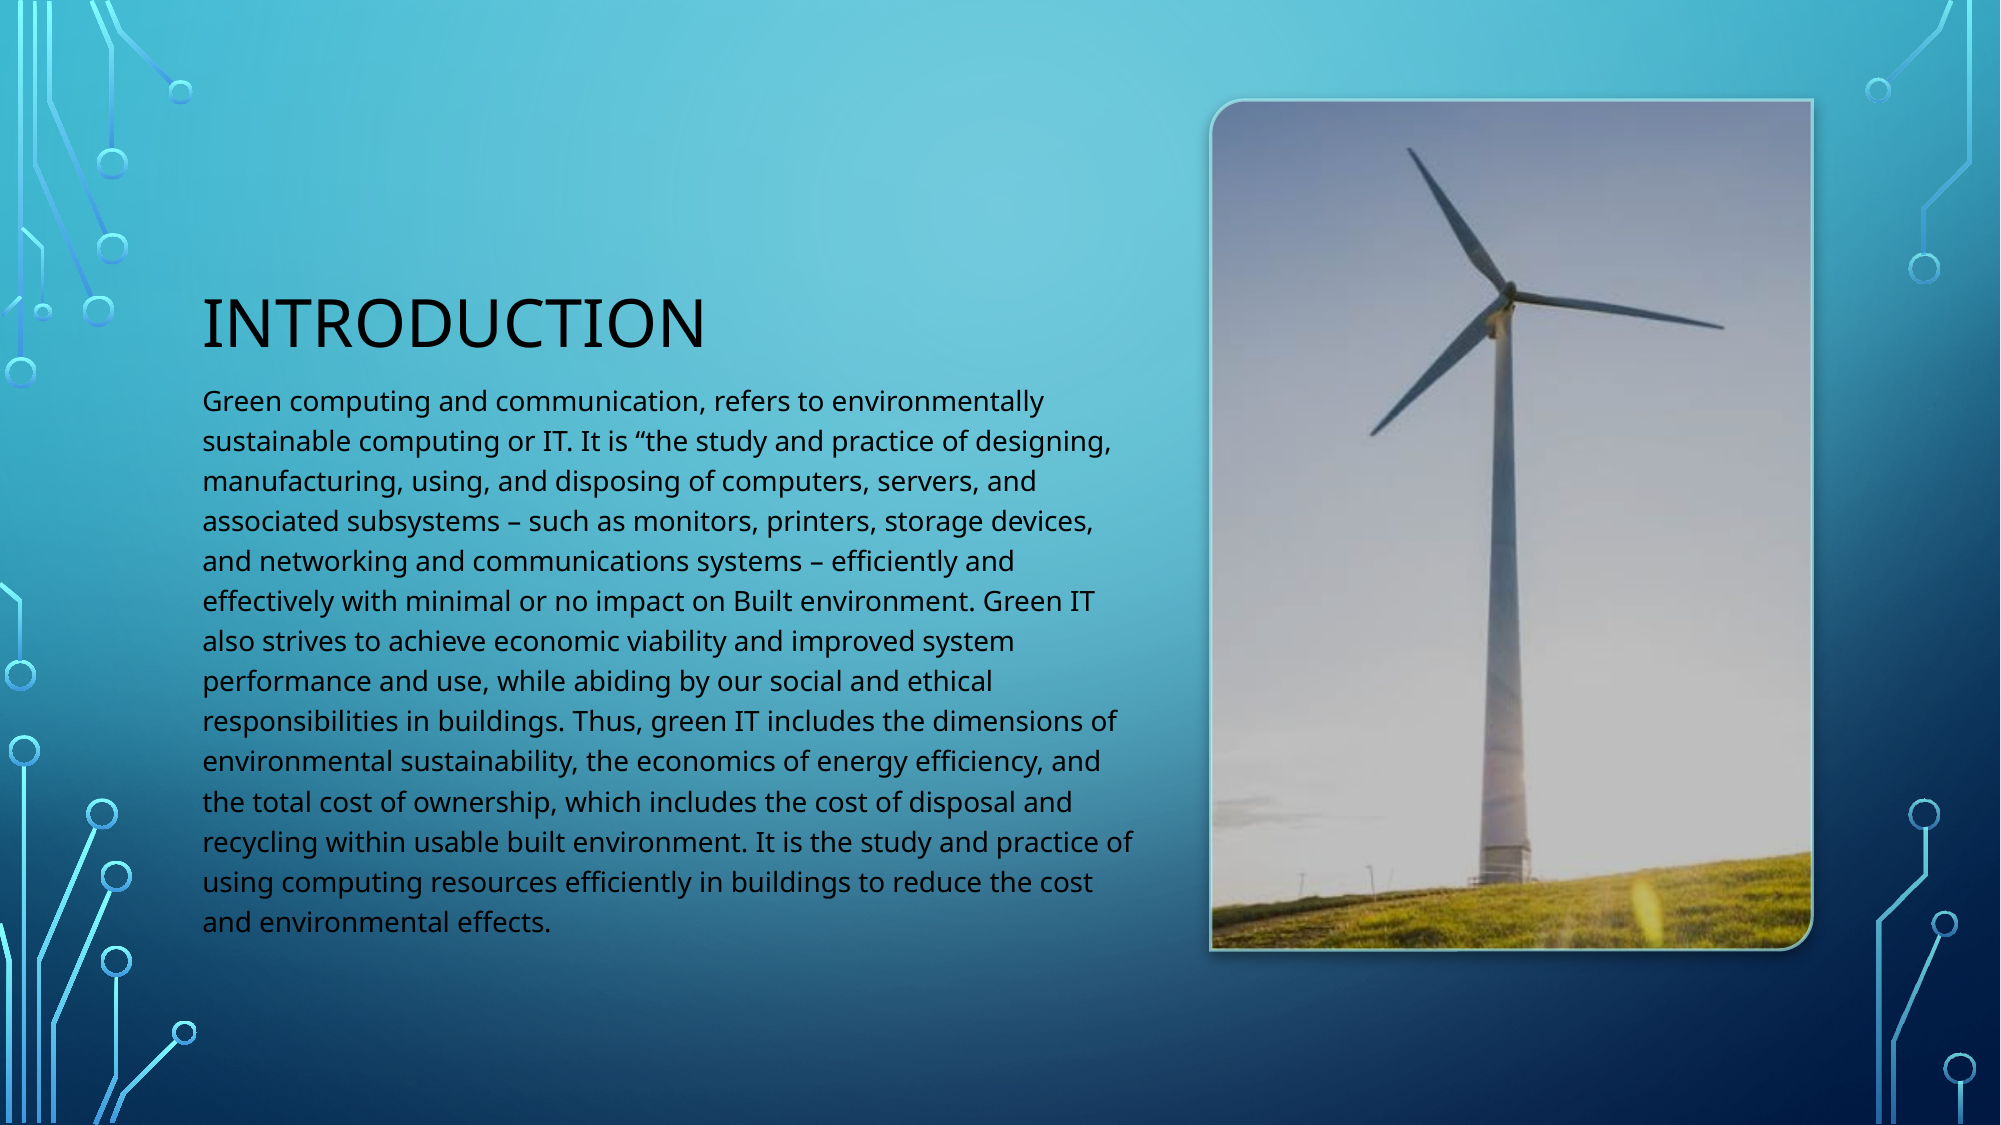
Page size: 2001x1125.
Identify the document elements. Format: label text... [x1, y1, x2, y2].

list Green computing and communication, refers to environmentally sustainable computing or IT. It is “the study and practice of designing, manufacturing, using, and disposing of computers, servers, and associated subsystems – such as monitors, printers, storage devices, and networking and communications systems – efficiently and effectively with minimal or no impact on Built environment. Green IT also strives to achieve economic viability and improved system performance and use, while abiding by our social and ethical responsibilities in buildings. Thus, green IT includes the dimensions of environmental sustainability, the economics of energy efficiency, and the total cost of ownership, which includes the cost of disposal and recycling within usable built environment. It is the study and practice of using computing resources efficiently in buildings to reduce the cost and environmental effects. [187, 369, 1161, 950]
picture [1210, 99, 1813, 951]
title Introduction [187, 99, 1161, 369]
